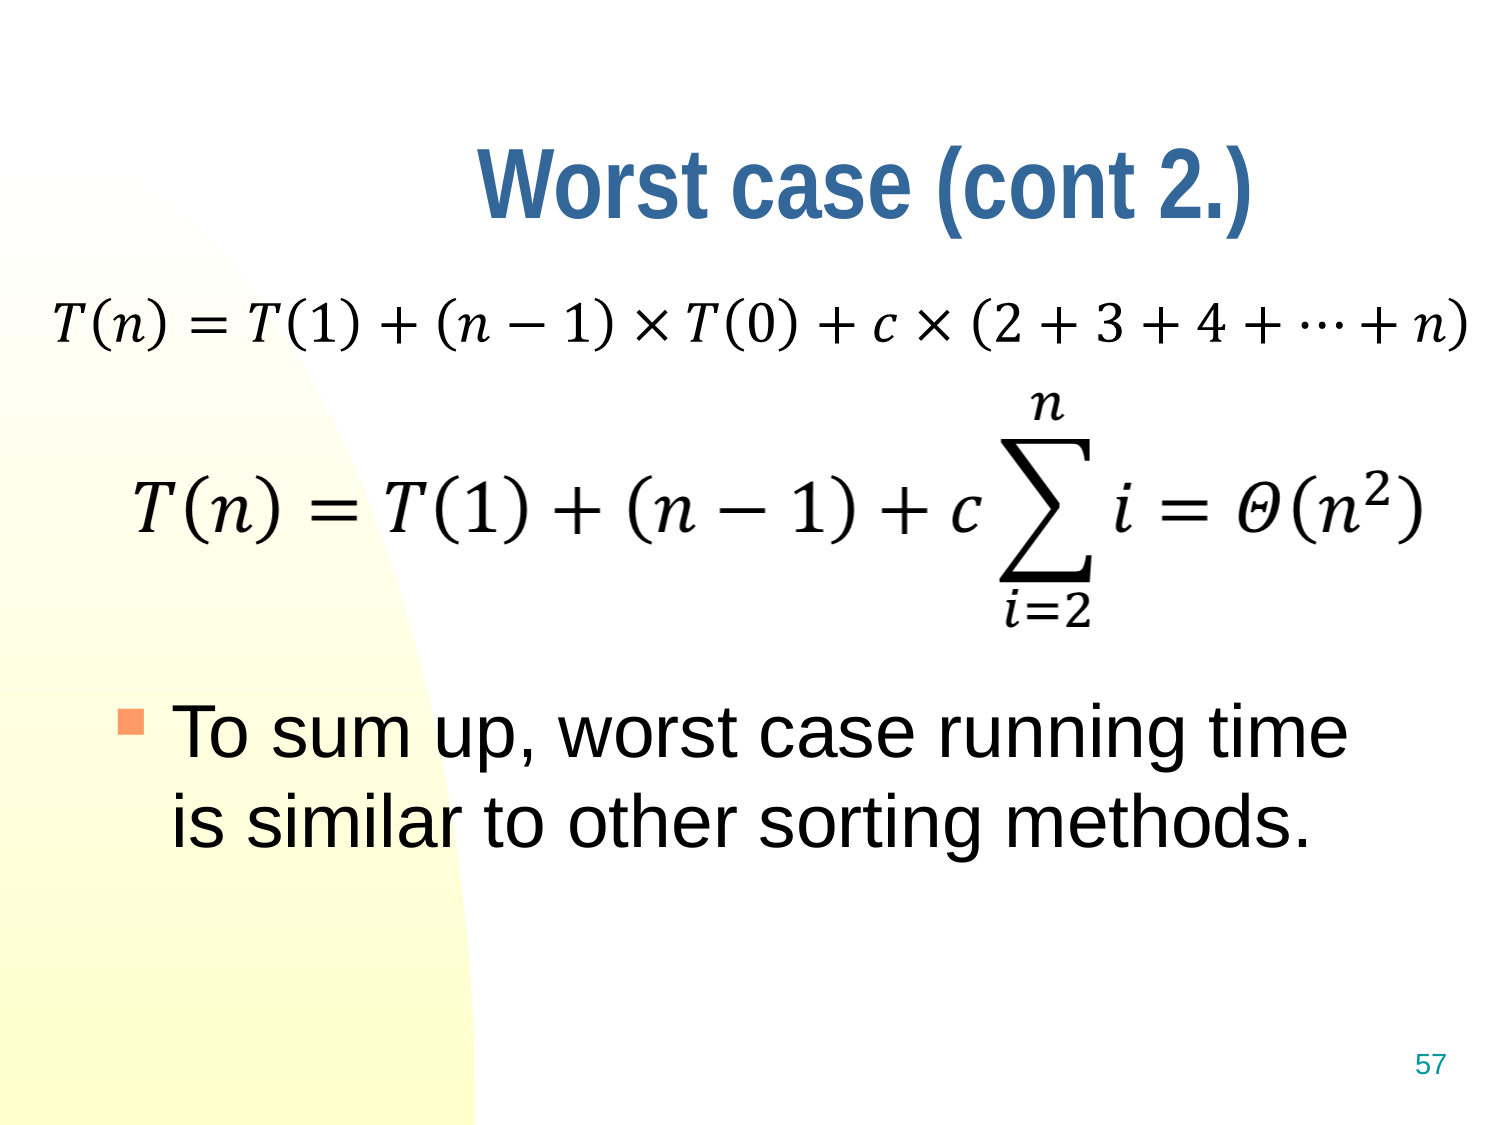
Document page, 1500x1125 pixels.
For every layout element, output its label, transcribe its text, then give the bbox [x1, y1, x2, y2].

title Worst case (cont 2.) [462, 99, 1463, 278]
text_box [0, 278, 1500, 364]
slide_number 57 [1149, 1024, 1463, 1101]
list To sum up, worst case running time is similar to other sorting methods. [99, 675, 1425, 1013]
text_box [0, 374, 1500, 638]
